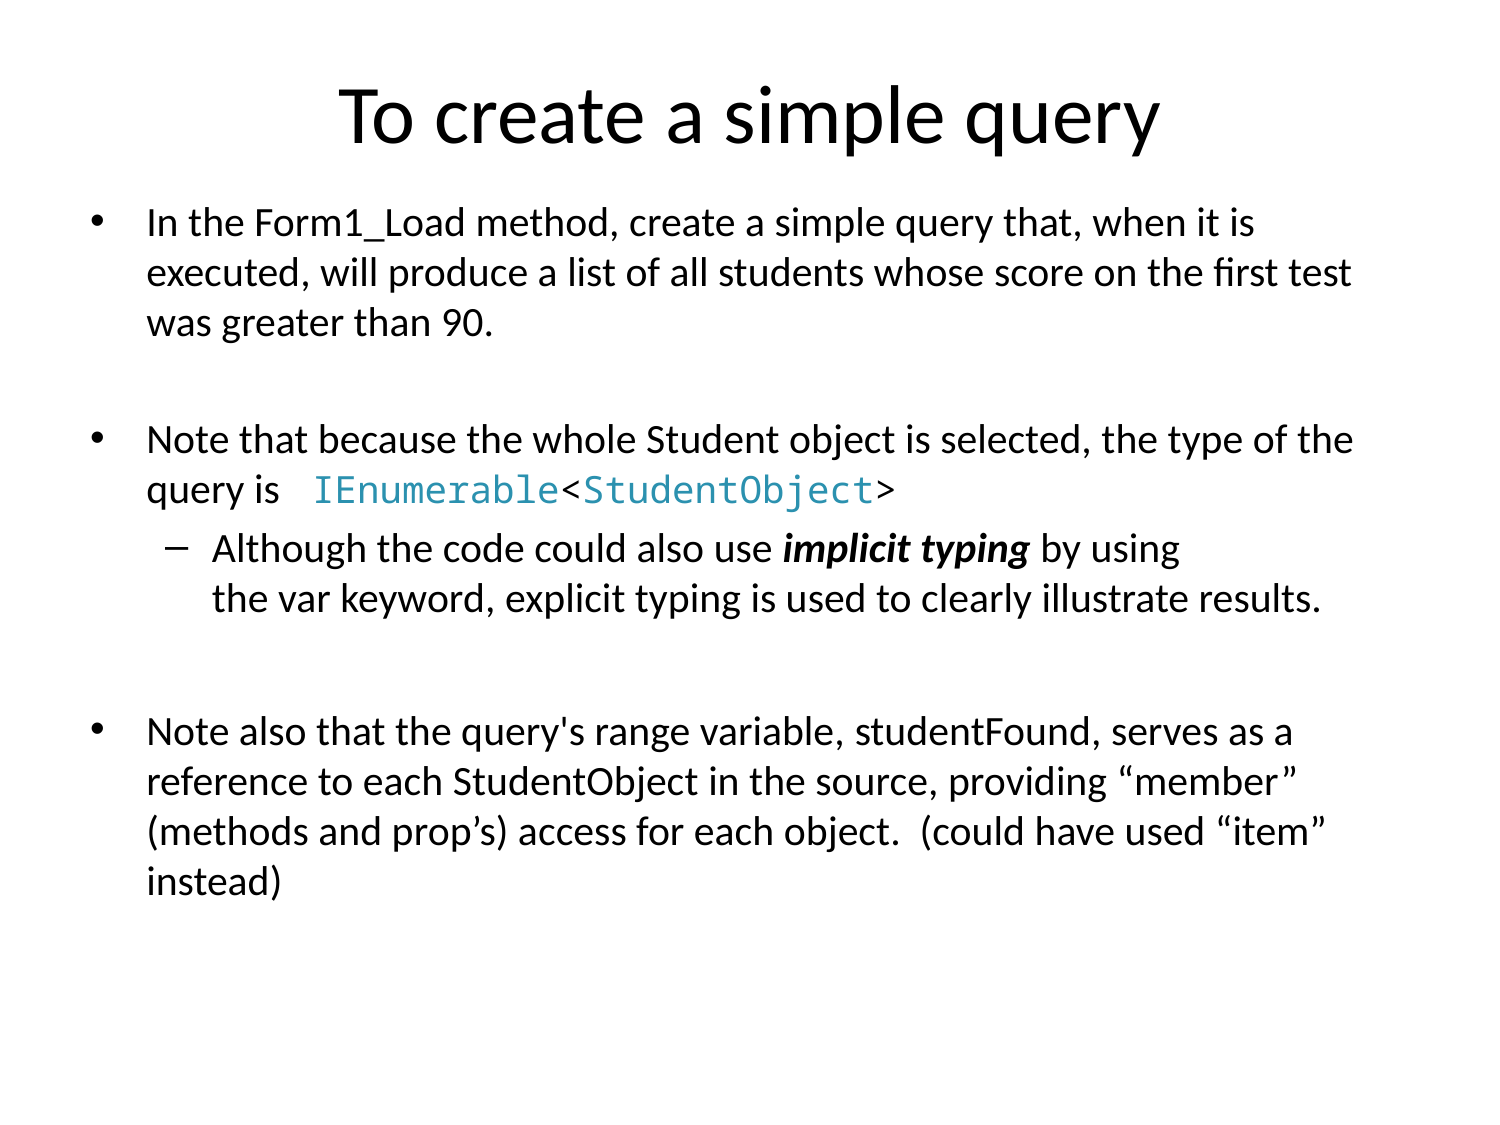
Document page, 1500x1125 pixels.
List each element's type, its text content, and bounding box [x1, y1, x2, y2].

title To create a simple query [75, 45, 1425, 175]
list In the Form1_Load method, create a simple query that, when it is executed, will produce a list of all students whose score on the first test was greater than 90. Note that because the whole Student object is selected, the type of the query is IEnumerable<StudentObject> Although the code could also use implicit typing by using the var keyword, explicit typing is used to clearly illustrate results. Note also that the query's range variable, studentFound, serves as a reference to each StudentObject in the source, providing “member” (methods and prop’s) access for each object. (could have used “item” instead) [75, 187, 1425, 1005]
